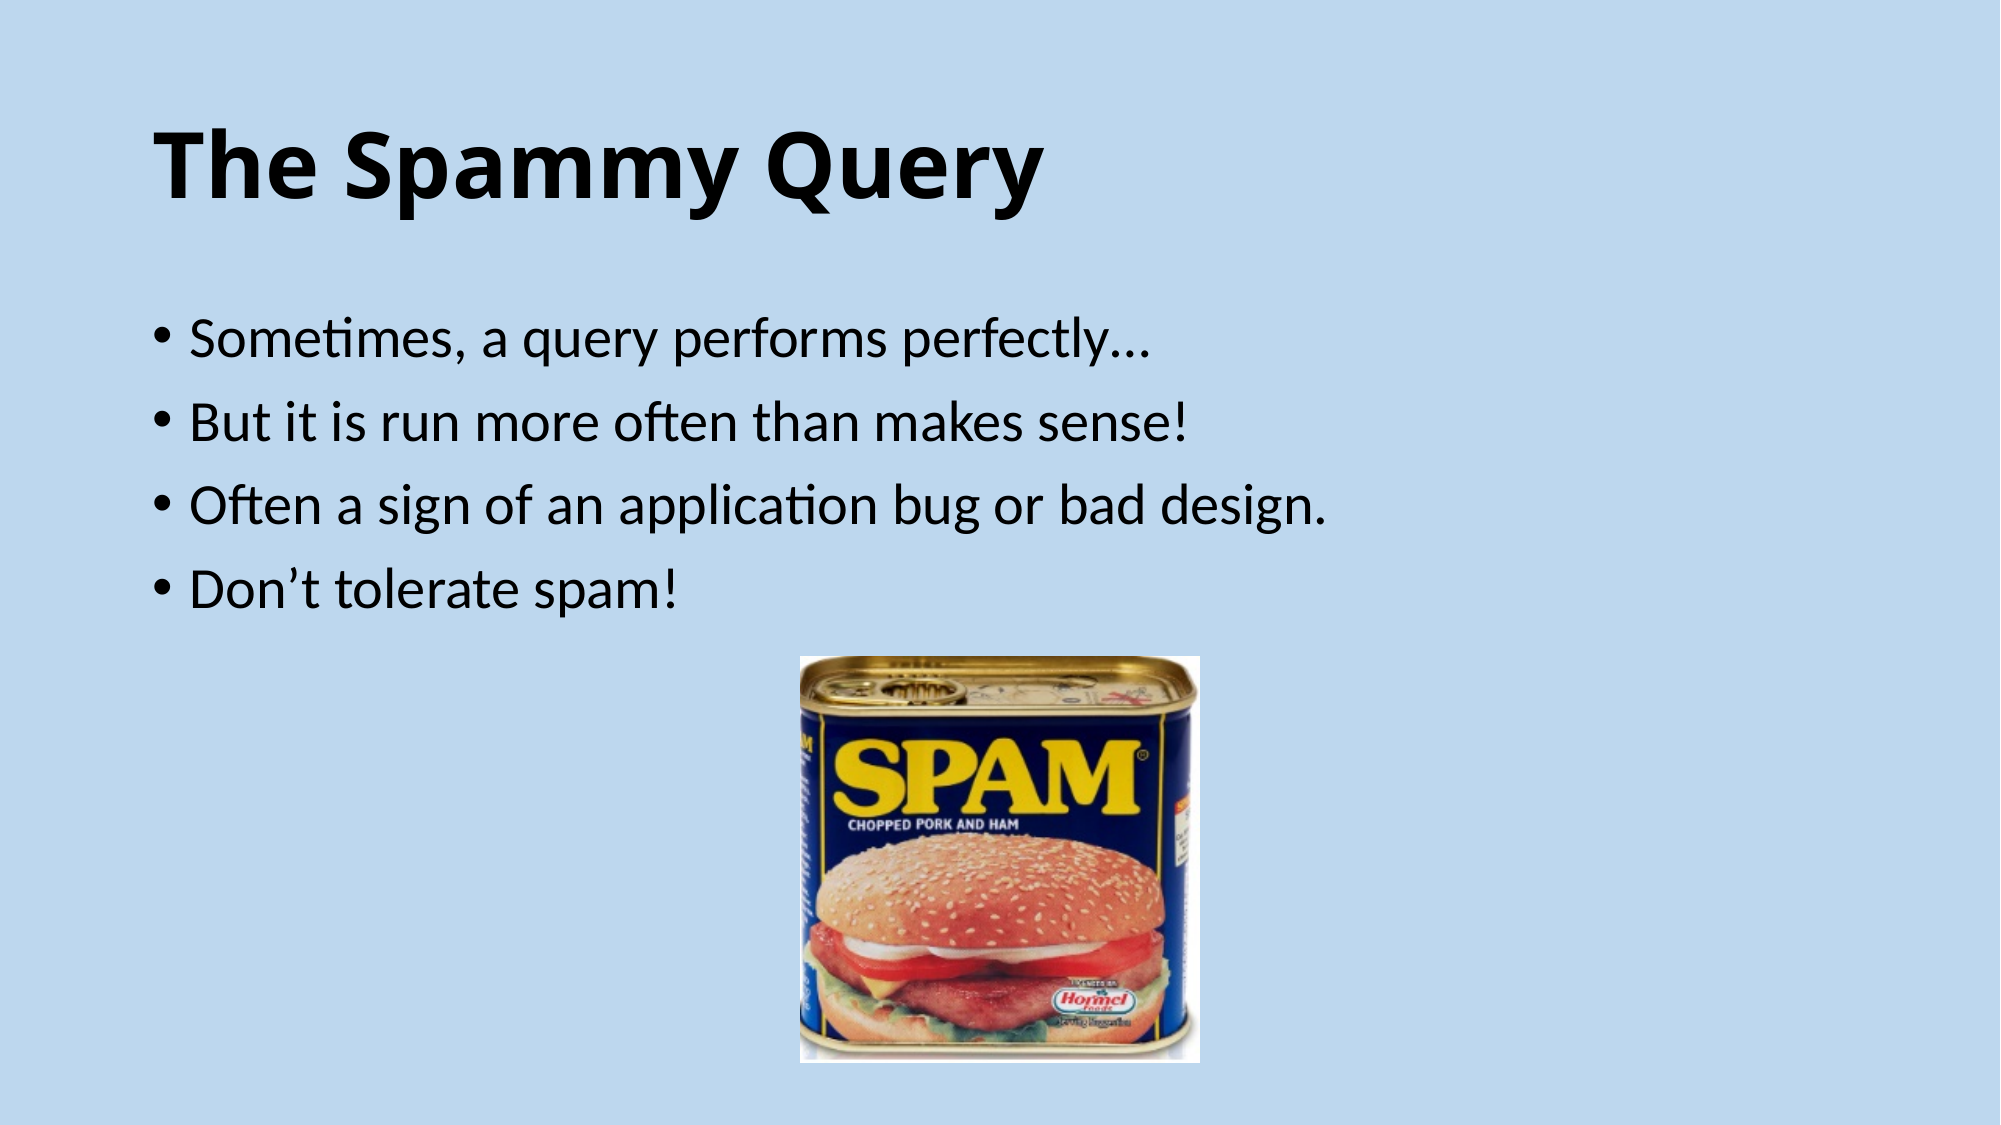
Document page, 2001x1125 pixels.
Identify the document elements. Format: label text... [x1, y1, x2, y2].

list Sometimes, a query performs perfectly… But it is run more often than makes sense! Often a sign of an application bug or bad design. Don’t tolerate spam! [137, 299, 1863, 1014]
title The Spammy Query [137, 59, 1863, 278]
picture [799, 656, 1200, 1063]
